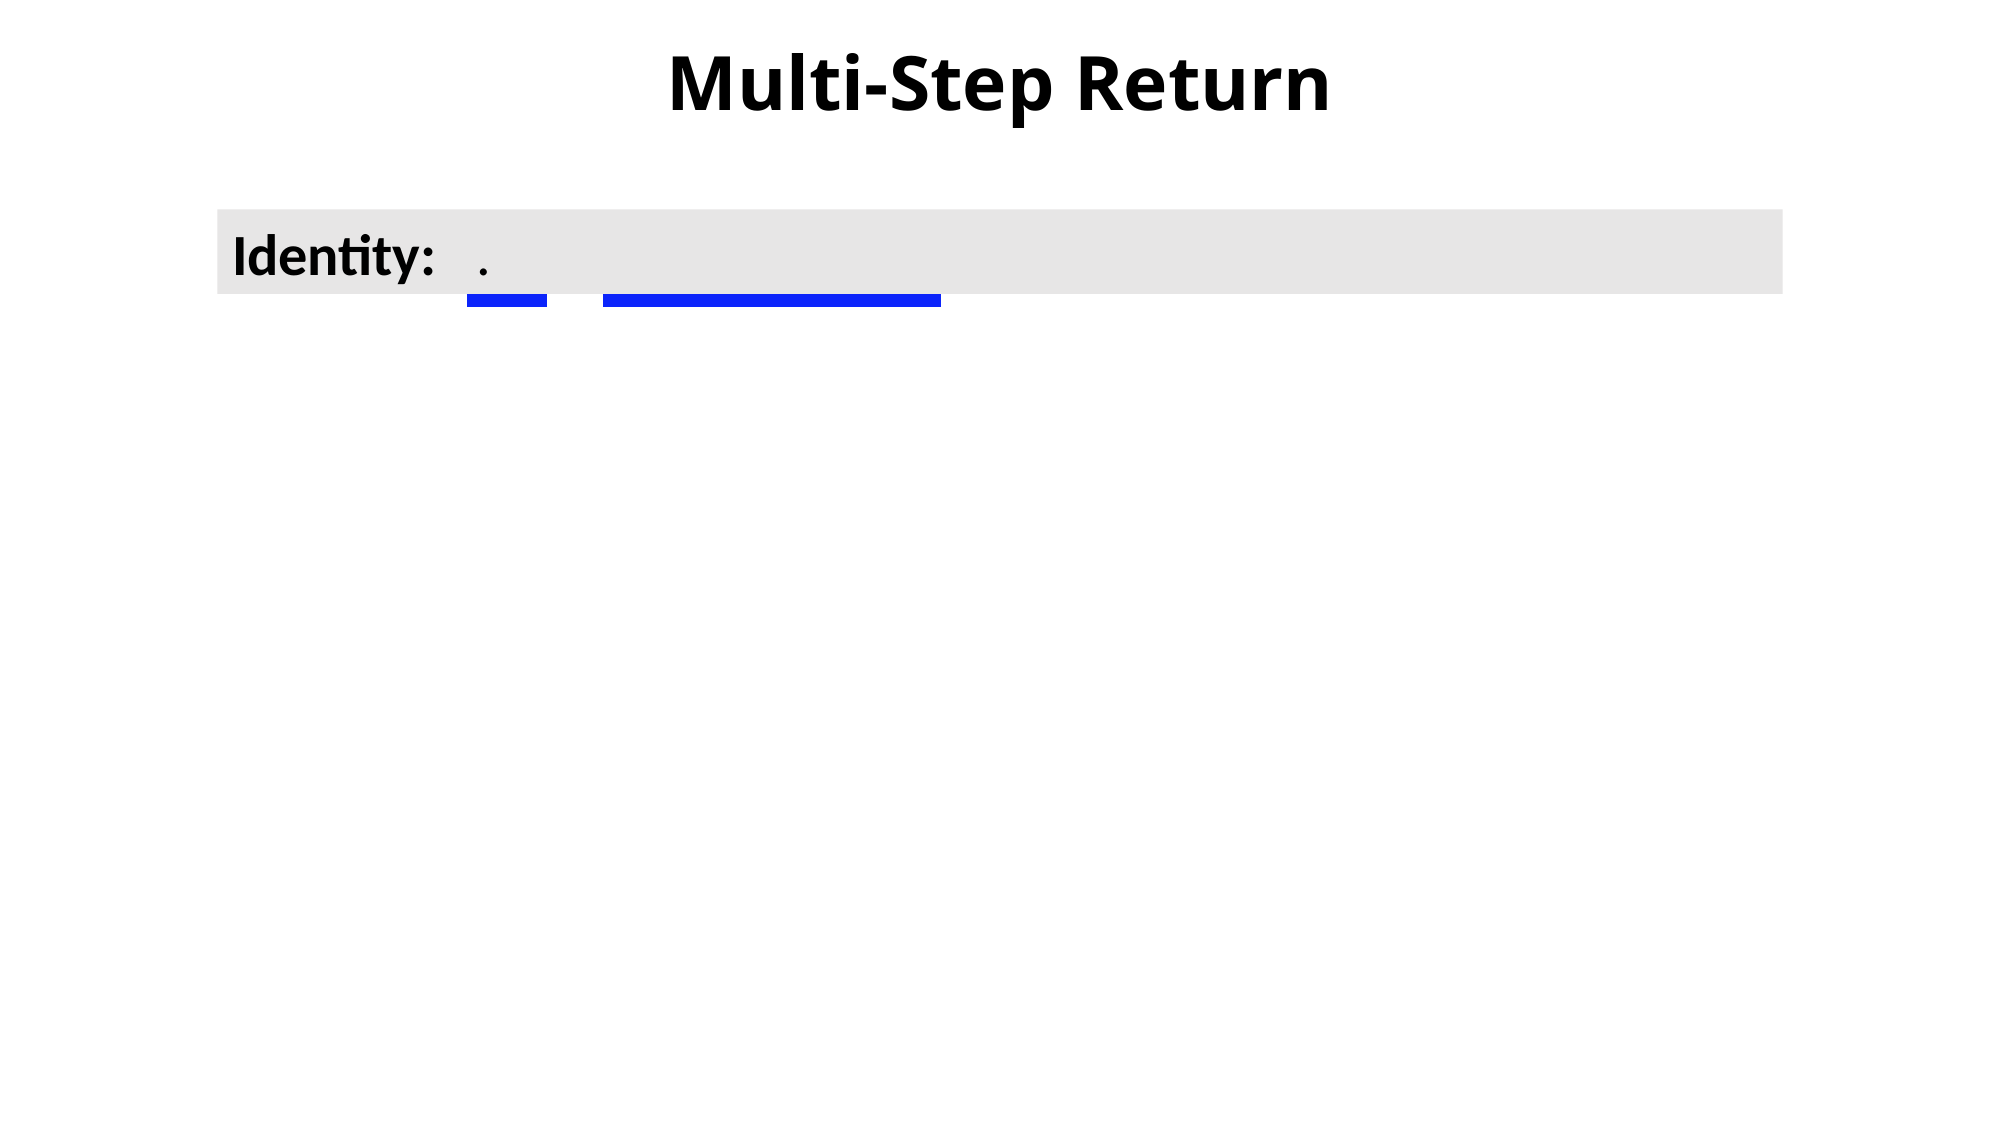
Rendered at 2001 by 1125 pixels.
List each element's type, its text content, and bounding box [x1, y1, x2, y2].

title Multi-Step Return [0, 1, 2000, 172]
